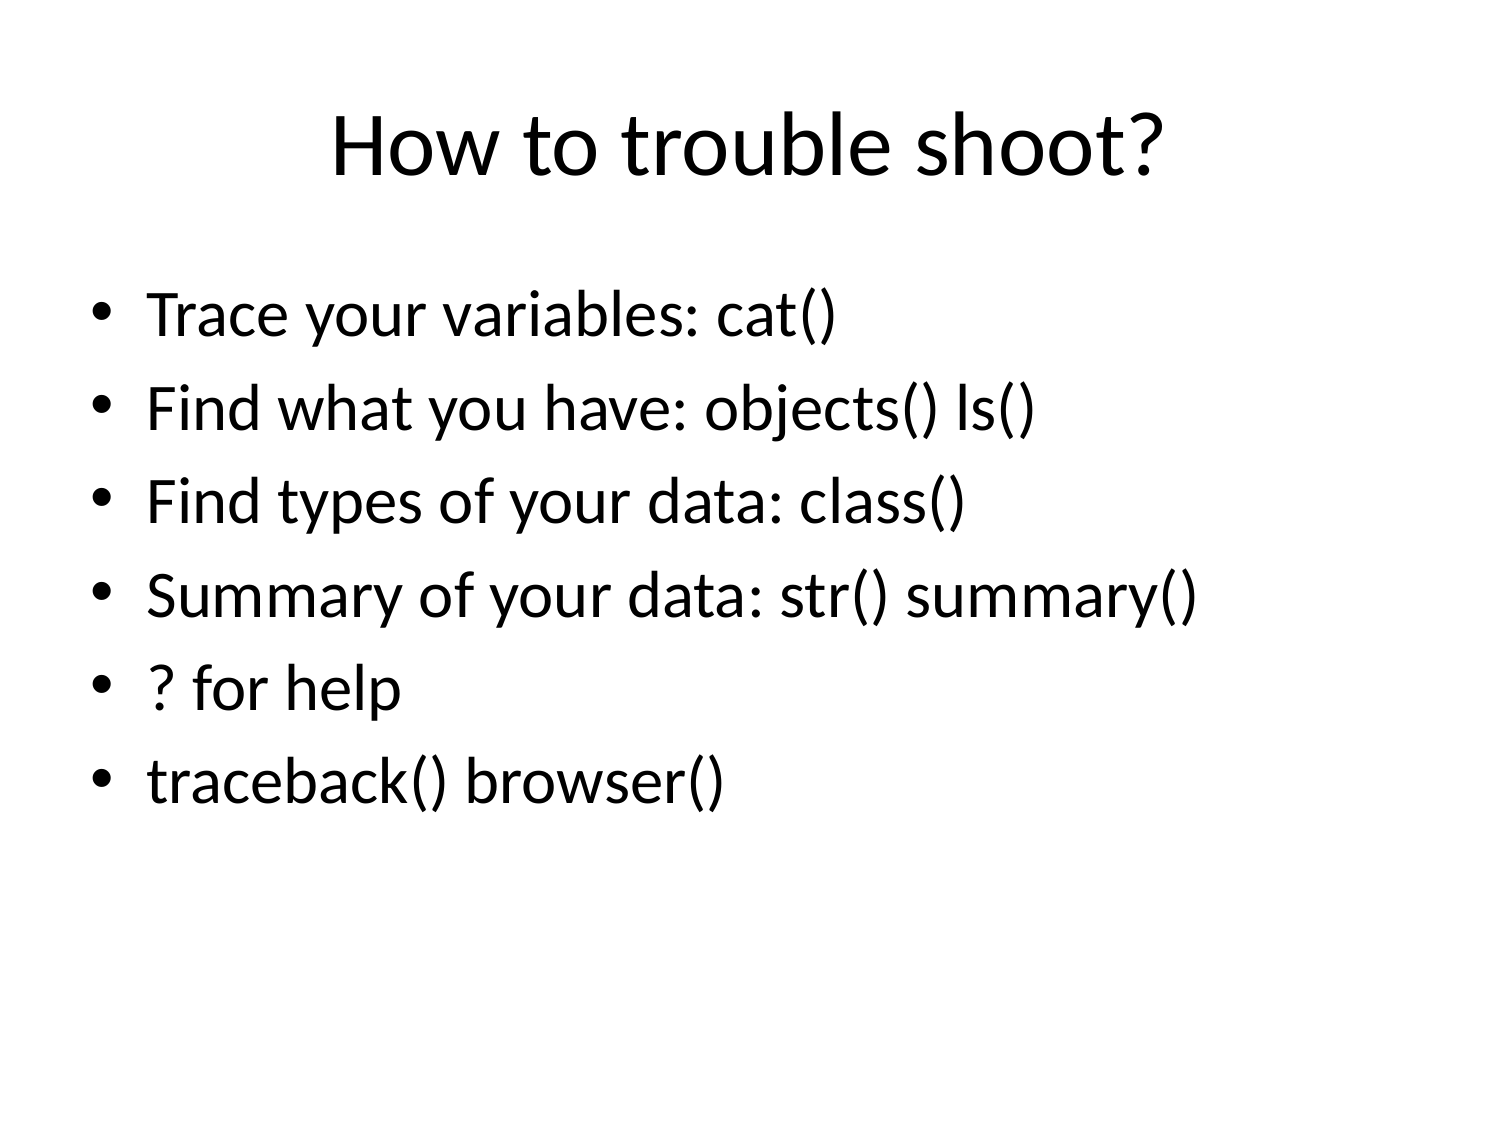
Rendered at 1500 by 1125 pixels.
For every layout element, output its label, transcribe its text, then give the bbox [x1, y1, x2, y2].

title How to trouble shoot? [75, 45, 1425, 233]
list Trace your variables: cat() Find what you have: objects() ls() Find types of your data: class() Summary of your data: str() summary() ? for help traceback() browser() [75, 262, 1425, 1005]
